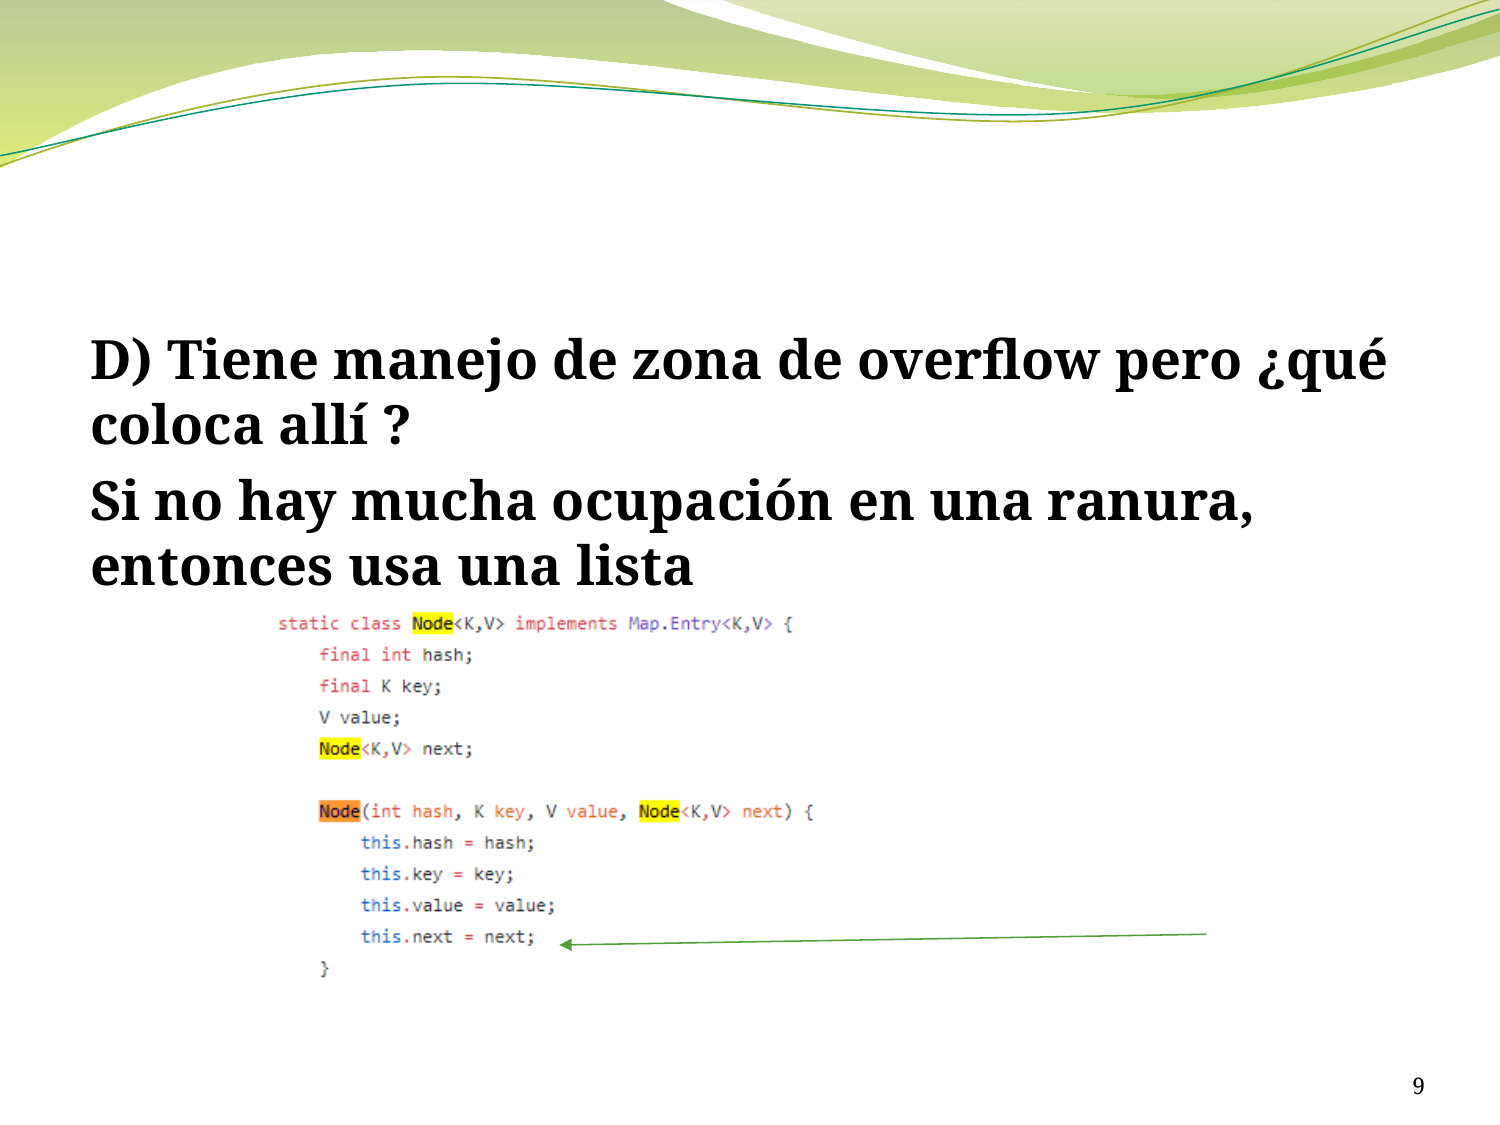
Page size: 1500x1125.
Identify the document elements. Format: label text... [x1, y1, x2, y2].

picture [268, 600, 825, 1005]
slide_number 9 [1299, 1042, 1425, 1103]
list D) Tiene manejo de zona de overflow pero ¿qué coloca allí ? Si no hay mucha ocupación en una ranura, entonces usa una lista [75, 317, 1425, 1038]
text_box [558, 934, 1207, 946]
